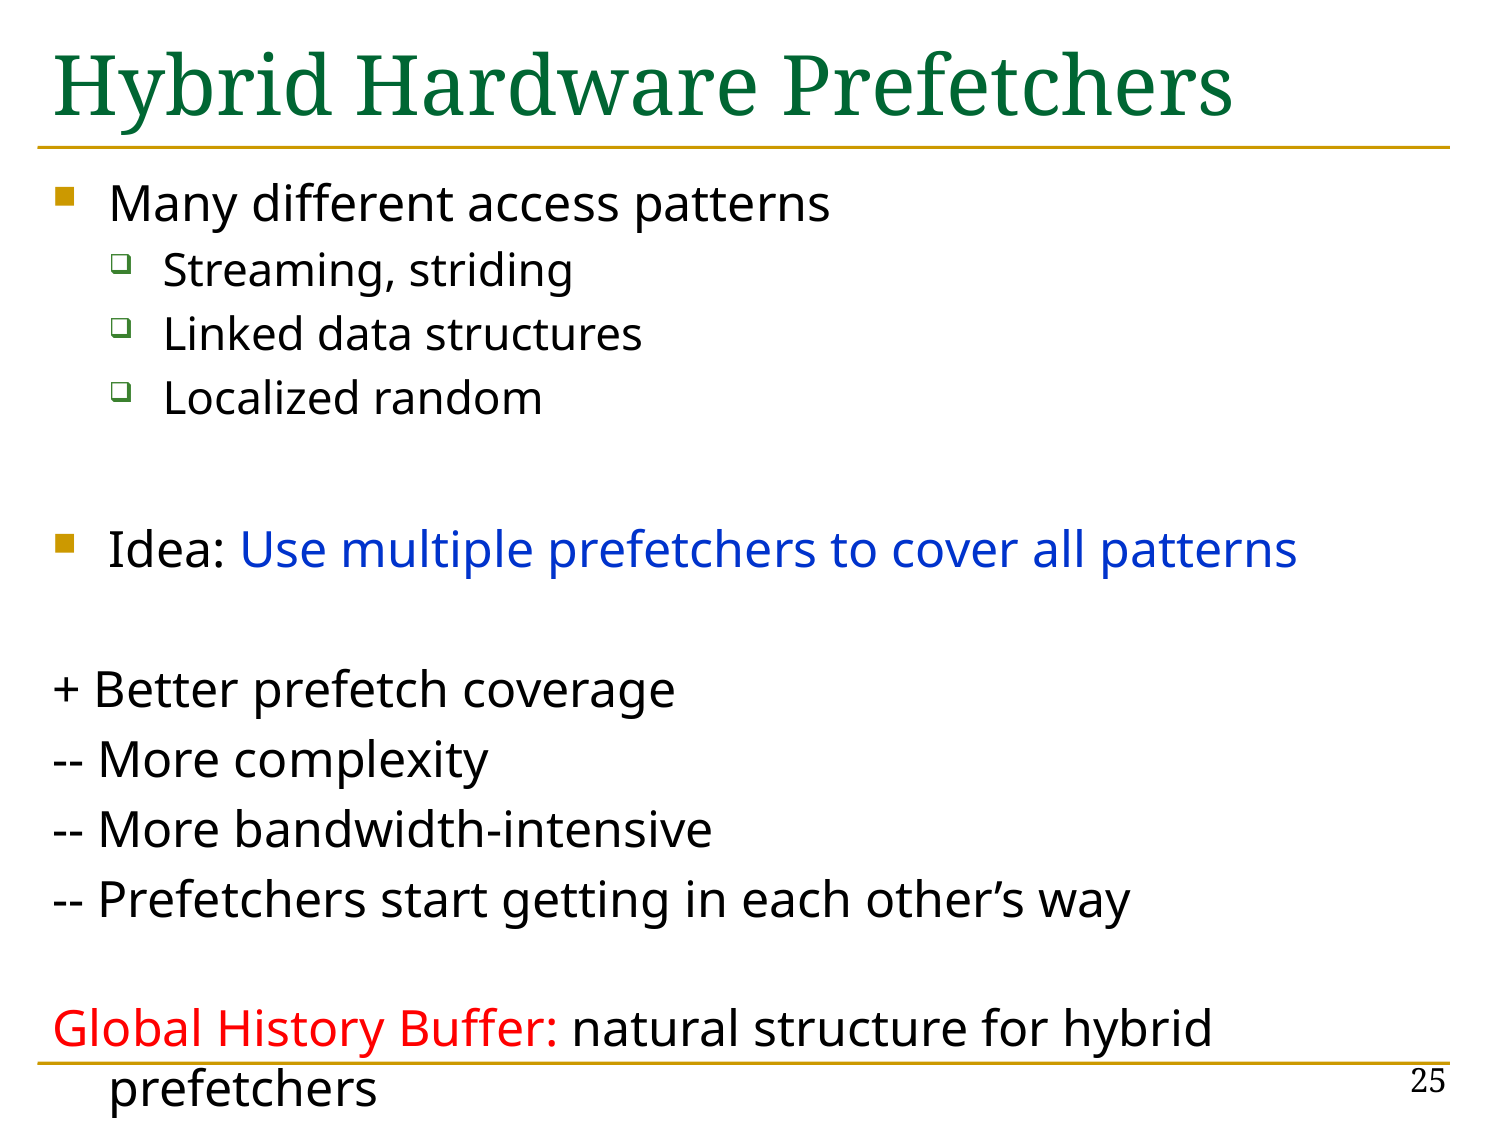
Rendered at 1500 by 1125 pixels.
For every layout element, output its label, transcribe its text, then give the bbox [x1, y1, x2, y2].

slide_number 25 [1111, 1036, 1462, 1112]
title Hybrid Hardware Prefetchers [37, 24, 1450, 163]
list Many different access patterns Streaming, striding Linked data structures Localized random Idea: Use multiple prefetchers to cover all patterns + Better prefetch coverage -- More complexity -- More bandwidth-intensive -- Prefetchers start getting in each other’s way Global History Buffer: natural structure for hybrid prefetchers [37, 163, 1450, 1016]
